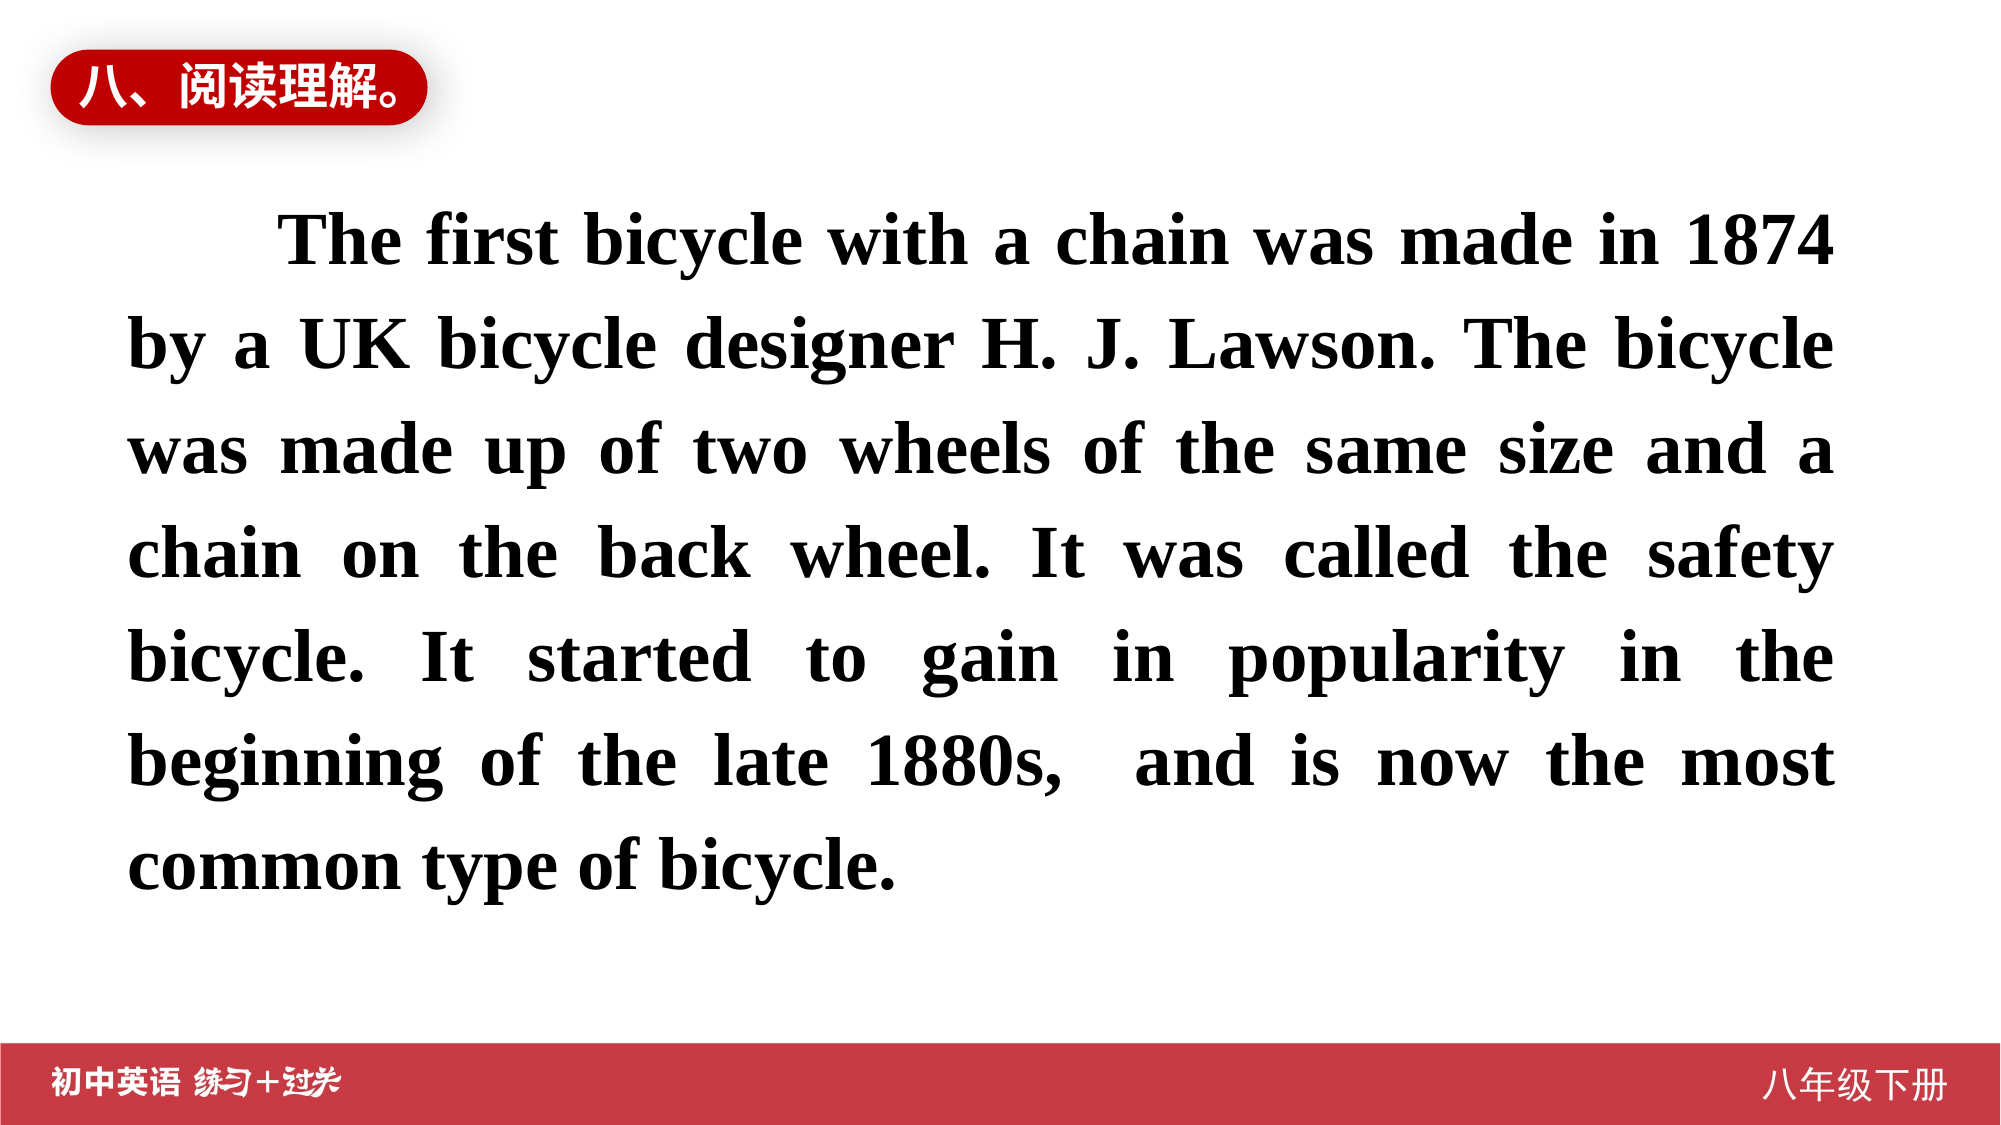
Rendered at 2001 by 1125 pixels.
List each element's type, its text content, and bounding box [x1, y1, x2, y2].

text_box [49, 58, 63, 117]
text_box 八、阅读理解。 [63, 47, 428, 122]
text_box The first bicycle with a chain was made in 1874 by a UK bicycle designer H. J. Lawson. The bicycle was made up of two wheels of the same size and a chain on the back wheel. It was called the safety bicycle. It started to gain in popularity in the beginning of the late 1880s, and is now the most common type of bicycle. [112, 168, 1852, 996]
picture [0, 0, 2001, 1125]
text_box [70, 122, 408, 127]
